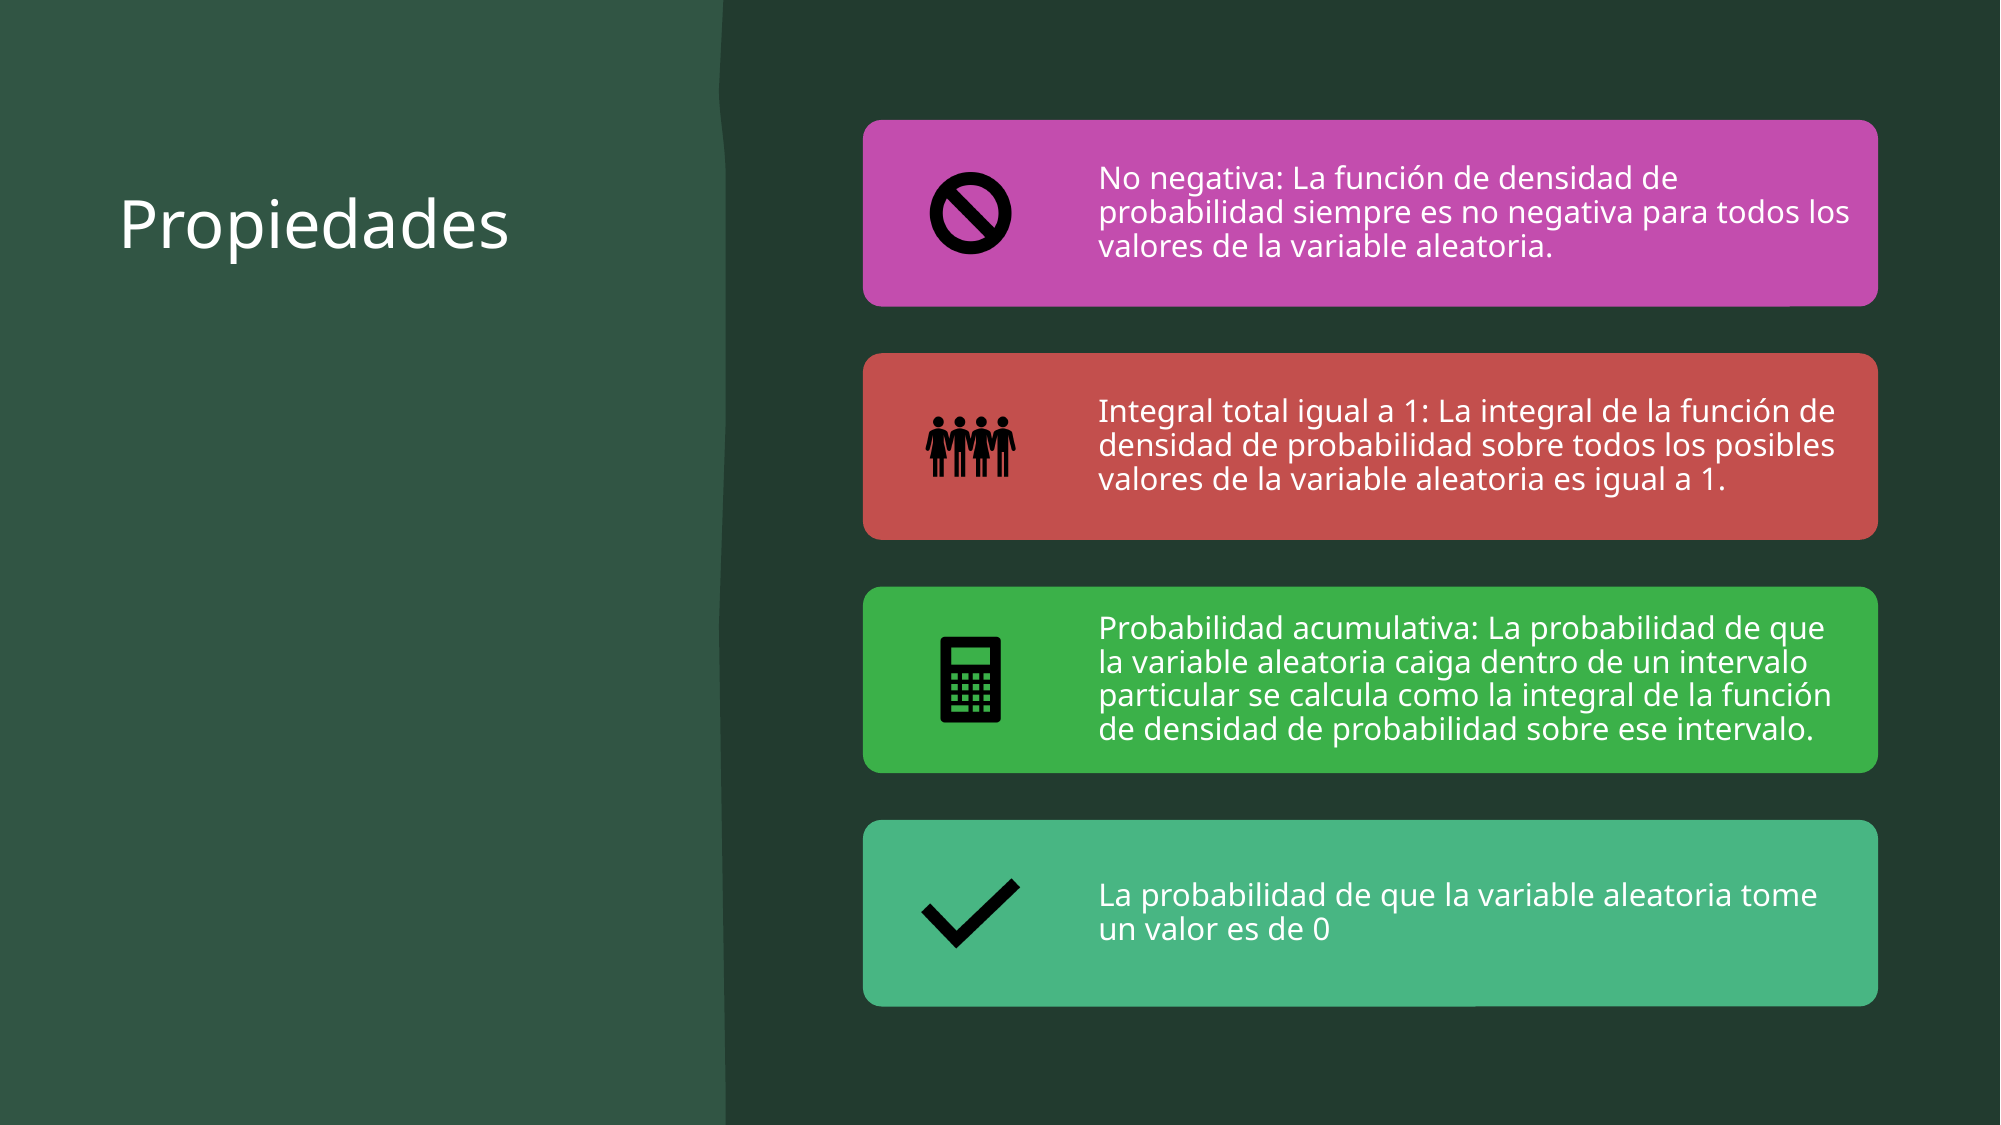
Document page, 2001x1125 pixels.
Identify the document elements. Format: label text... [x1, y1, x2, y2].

title Propiedades [118, 101, 628, 1006]
text_box [0, 0, 724, 1125]
text_box [717, 0, 2000, 1125]
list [862, 119, 1879, 1007]
